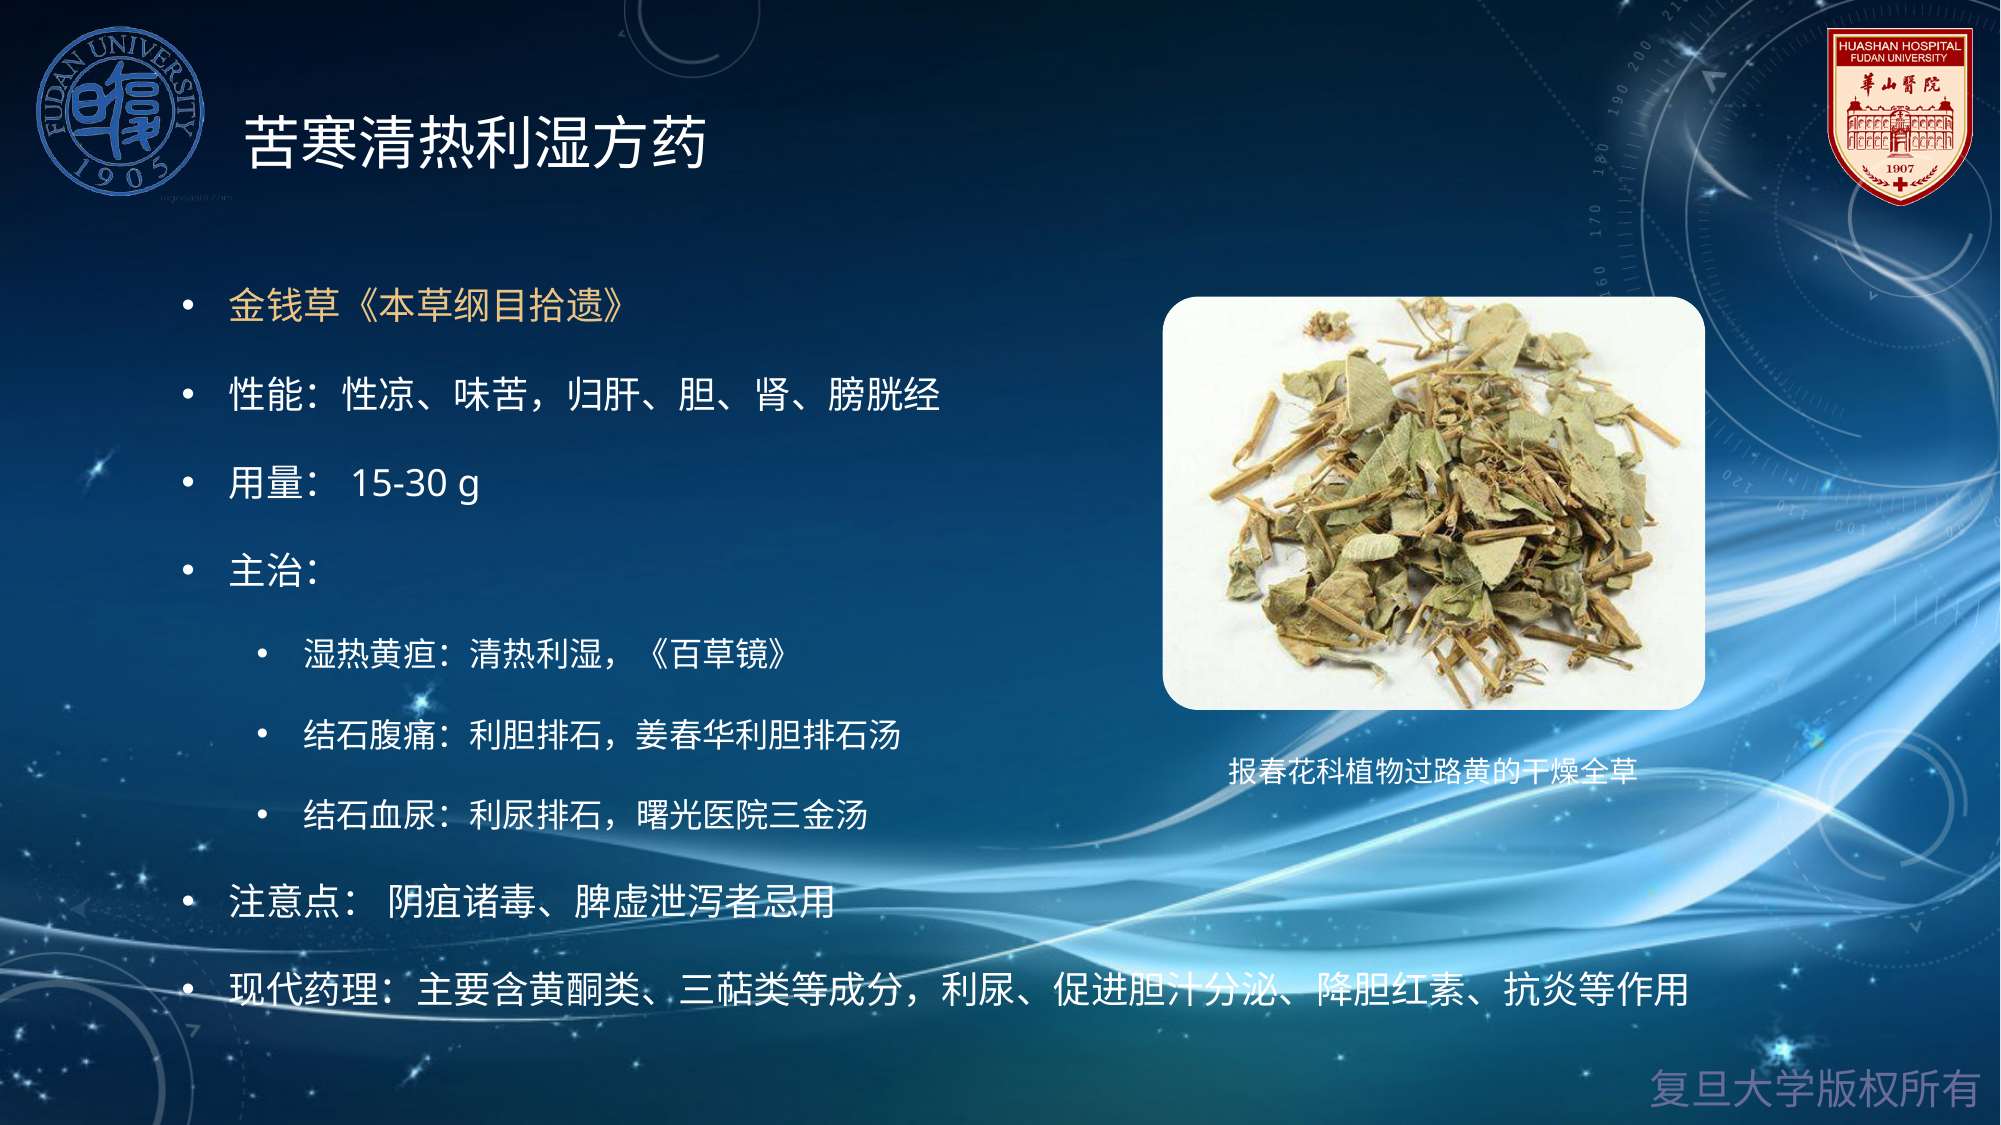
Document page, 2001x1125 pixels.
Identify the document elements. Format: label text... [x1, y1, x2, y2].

picture [0, 0, 2001, 1125]
text_box 金钱草《本草纲目拾遗》 性能：性凉、味苦，归肝、胆、肾、膀胱经 用量：15-30 g 主治： 湿热黄疸：清热利湿，《百草镜》 结石腹痛：利胆排石，姜春华利胆排石汤 结石血尿：利尿排石，曙光医院三金汤 注意点： 阴疽诸毒、脾虚泄泻者忌用 现代药理：主要含黄酮类、三萜类等成分，利尿、促进胆汁分泌、降胆红素、抗炎等作用 [166, 245, 1888, 1025]
title 苦寒清热利湿方药 [227, 21, 1537, 245]
